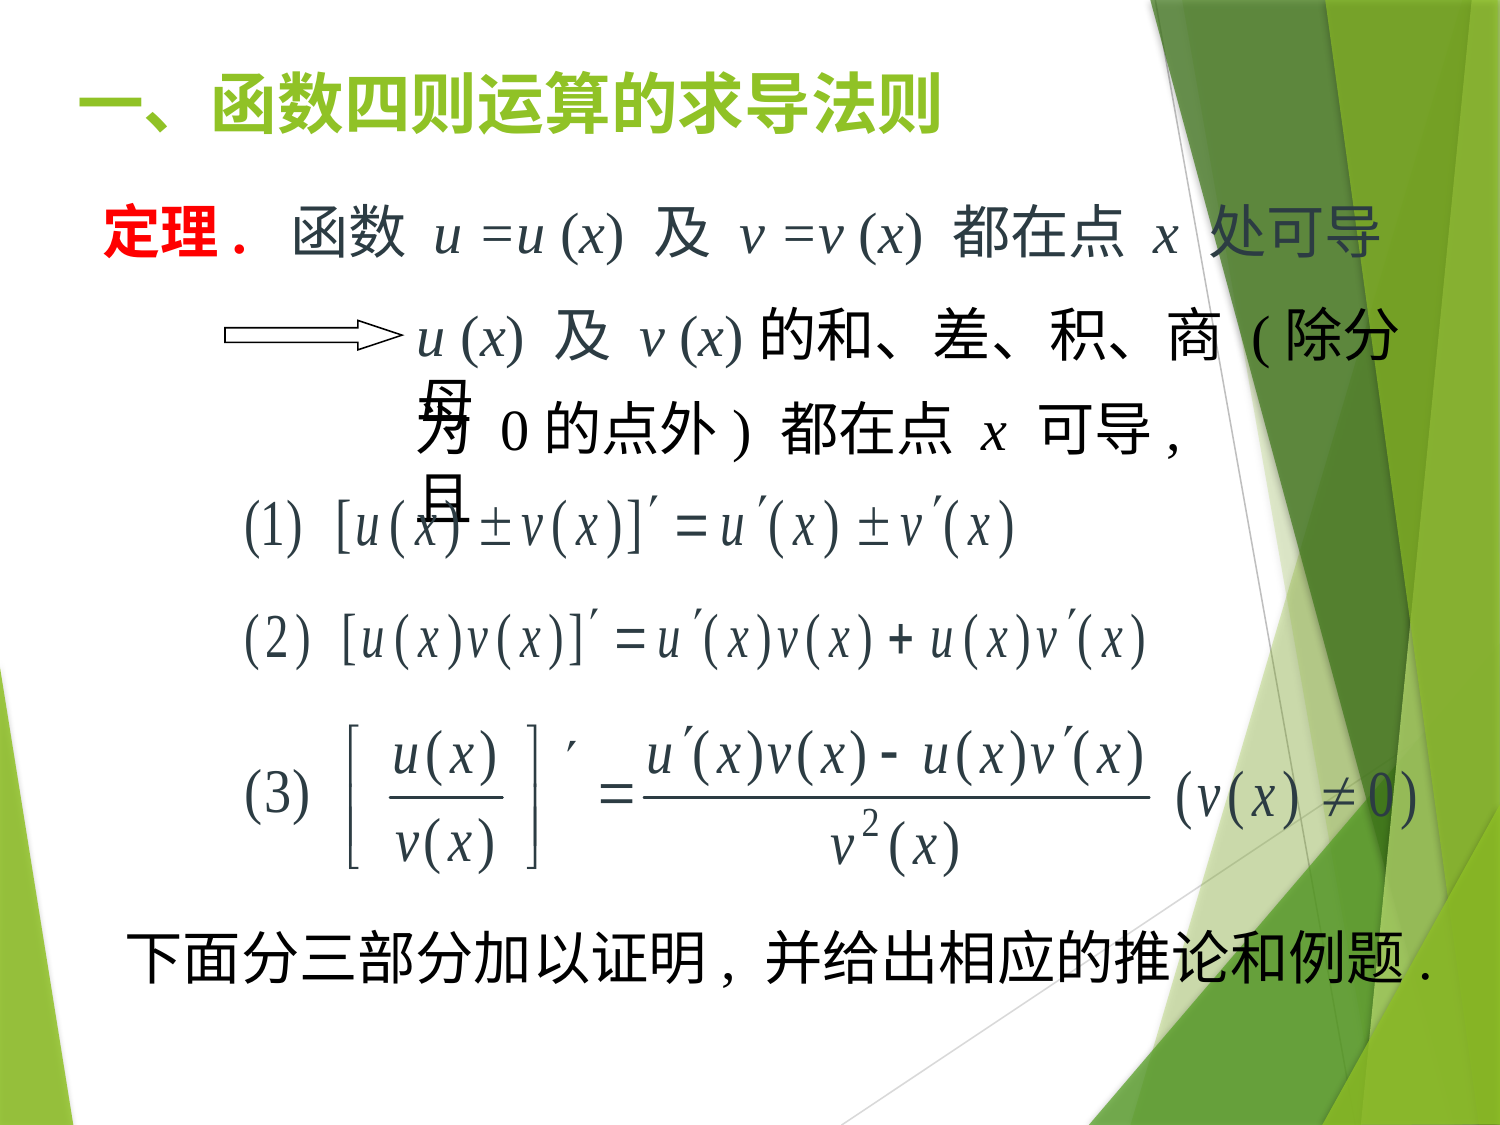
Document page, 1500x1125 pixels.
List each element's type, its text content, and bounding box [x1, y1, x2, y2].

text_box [235, 485, 1024, 570]
text_box 下面分三部分加以证明, 并给出相应的推论和例题. [109, 913, 1425, 999]
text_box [235, 713, 1161, 887]
title 一、函数四则运算的求导法则 [62, 54, 1080, 155]
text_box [1166, 755, 1429, 841]
text_box u (x) 及 v (x)的和、差、积、商 (除分母 [402, 290, 1425, 446]
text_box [235, 599, 1156, 680]
text_box 为 0的点外) 都在点 x 可导, 且 [399, 385, 1235, 540]
text_box [225, 320, 402, 350]
text_box 定理. 函数 u =u (x) 及 v =v (x) 都在点 x 处可导 [87, 187, 1399, 273]
